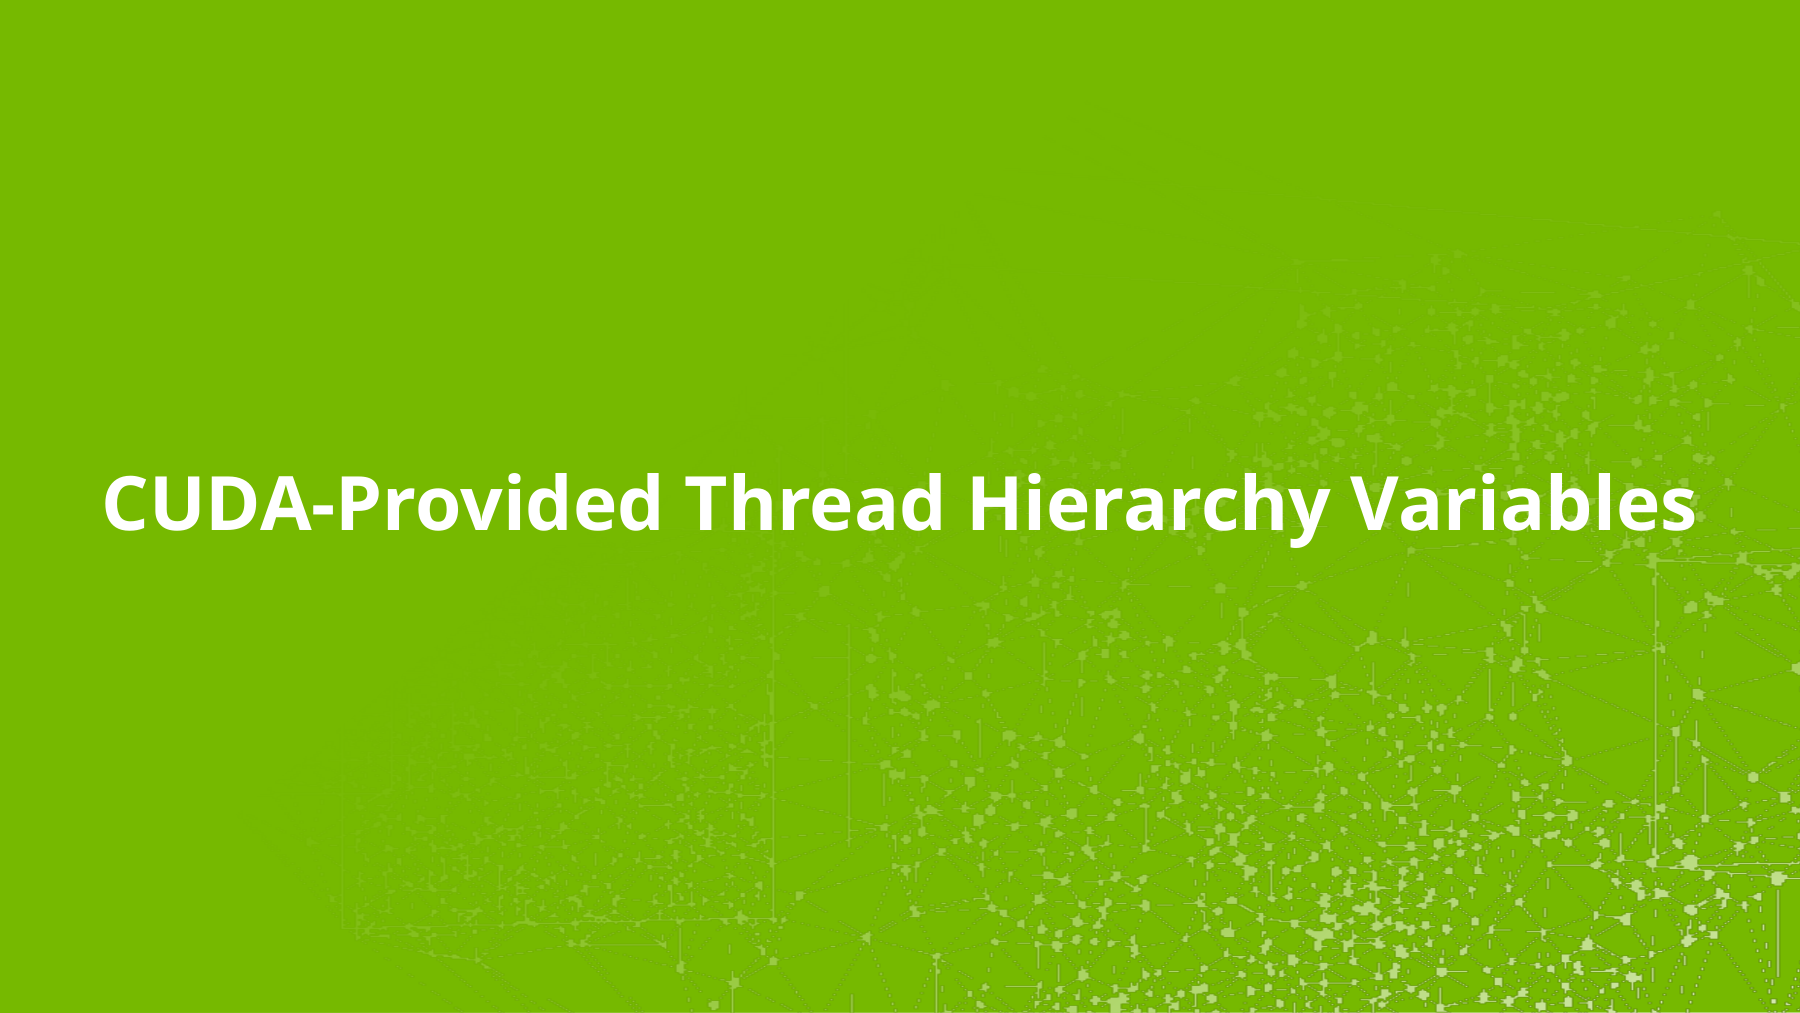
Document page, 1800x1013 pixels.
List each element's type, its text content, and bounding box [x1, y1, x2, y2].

title CUDA-Provided Thread Hierarchy Variables [81, 457, 1719, 555]
